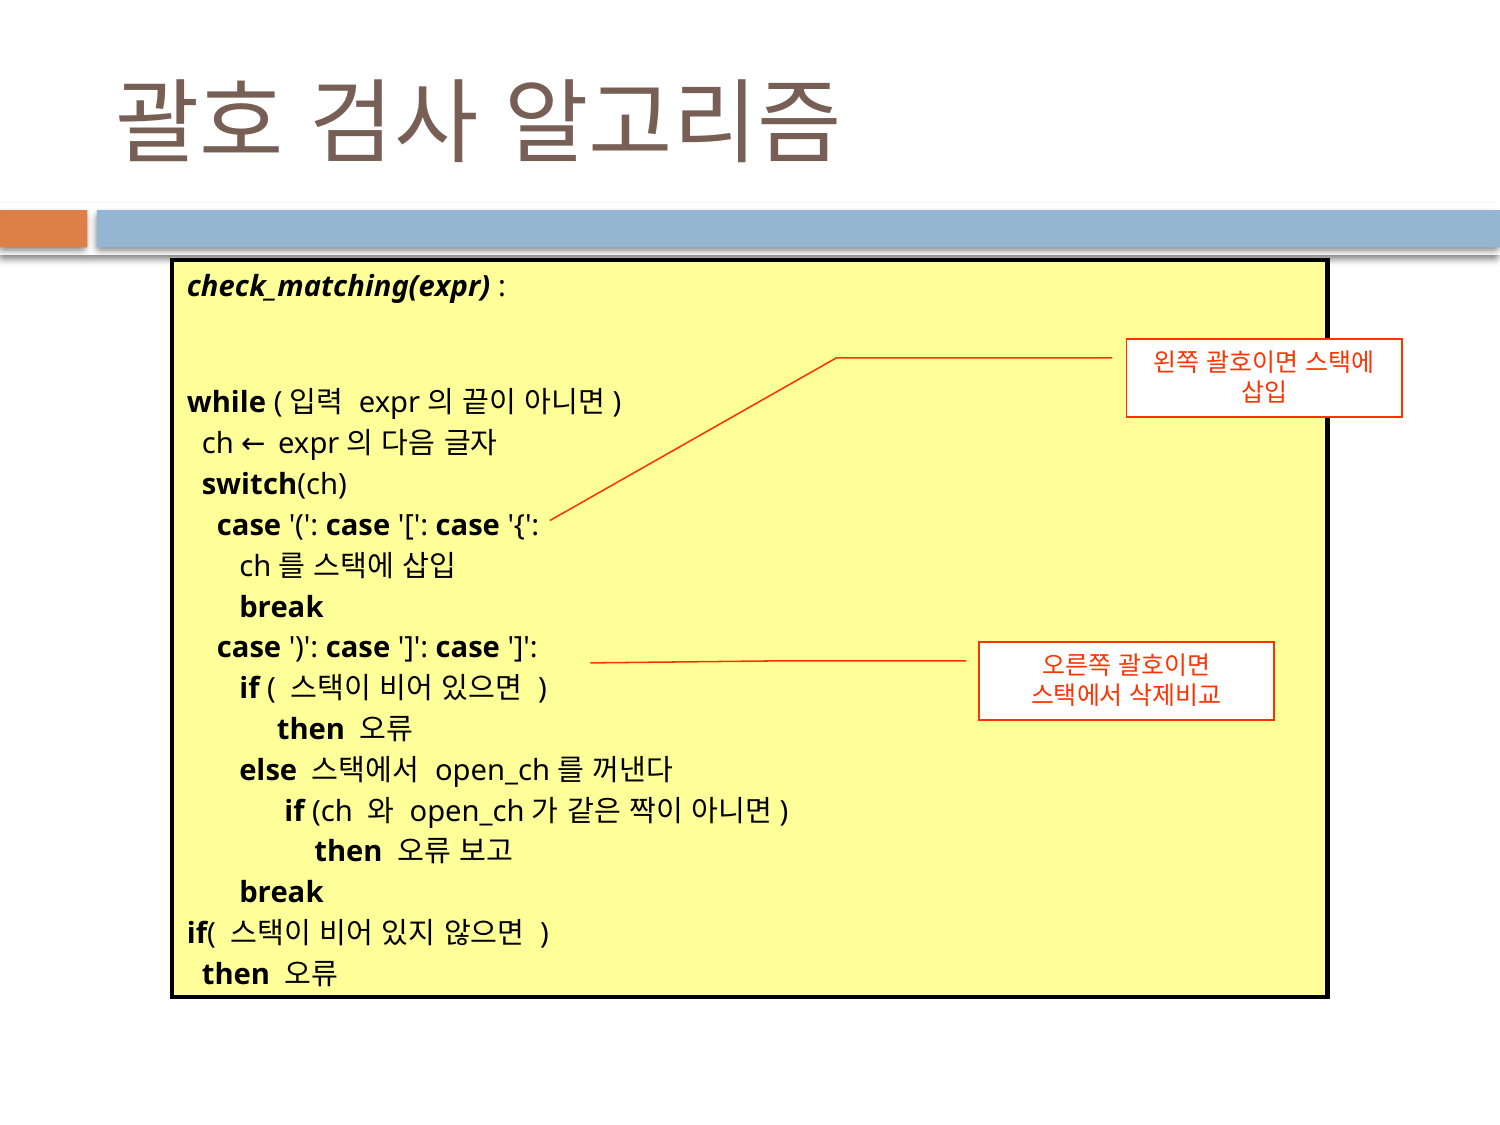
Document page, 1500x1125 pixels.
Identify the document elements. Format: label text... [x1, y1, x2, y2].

text_box 오른쪽 괄호이면 스택에서 삭제비교 [978, 642, 1275, 721]
text_box 왼쪽 괄호이면 스택에 삽입 [1126, 339, 1402, 418]
title 괄호 검사 알고리즘 [100, 37, 1438, 200]
text_box check_matching(expr) : while (입력 expr의 끝이 아니면) ch ← expr의 다음 글자 switch(ch) case '(': case '[': case '{': ch를 스택에 삽입 break case ')': case ']': case ']': if ( 스택이 비어 있으면 ) then 오류 else 스택에서 open_ch를 꺼낸다 if (ch 와 open_ch가 같은 짝이 아니면) then 오류 보고 break if( 스택이 비어 있지 않으면 ) then 오류 [172, 259, 1328, 998]
